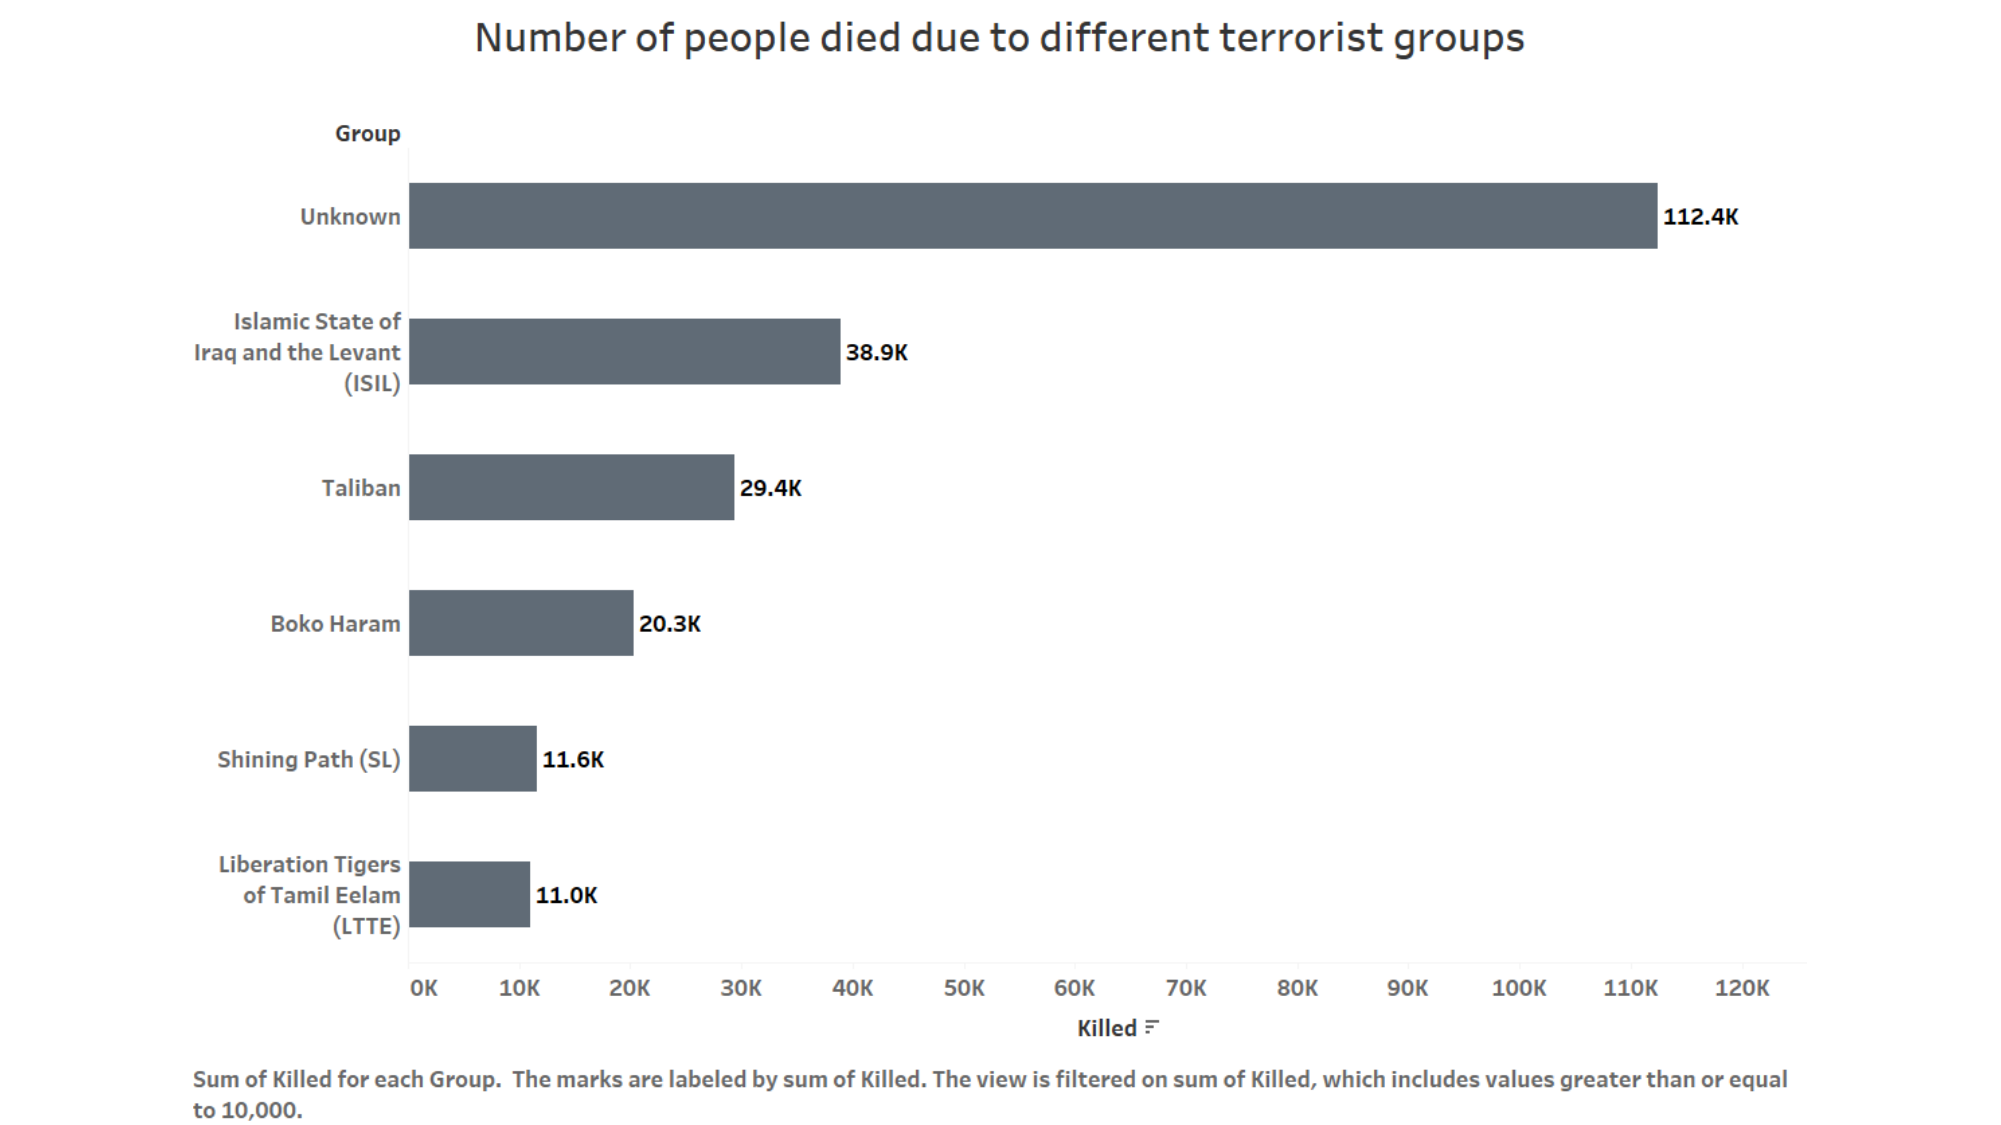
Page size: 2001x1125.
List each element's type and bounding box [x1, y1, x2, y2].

picture [193, 0, 1807, 1125]
